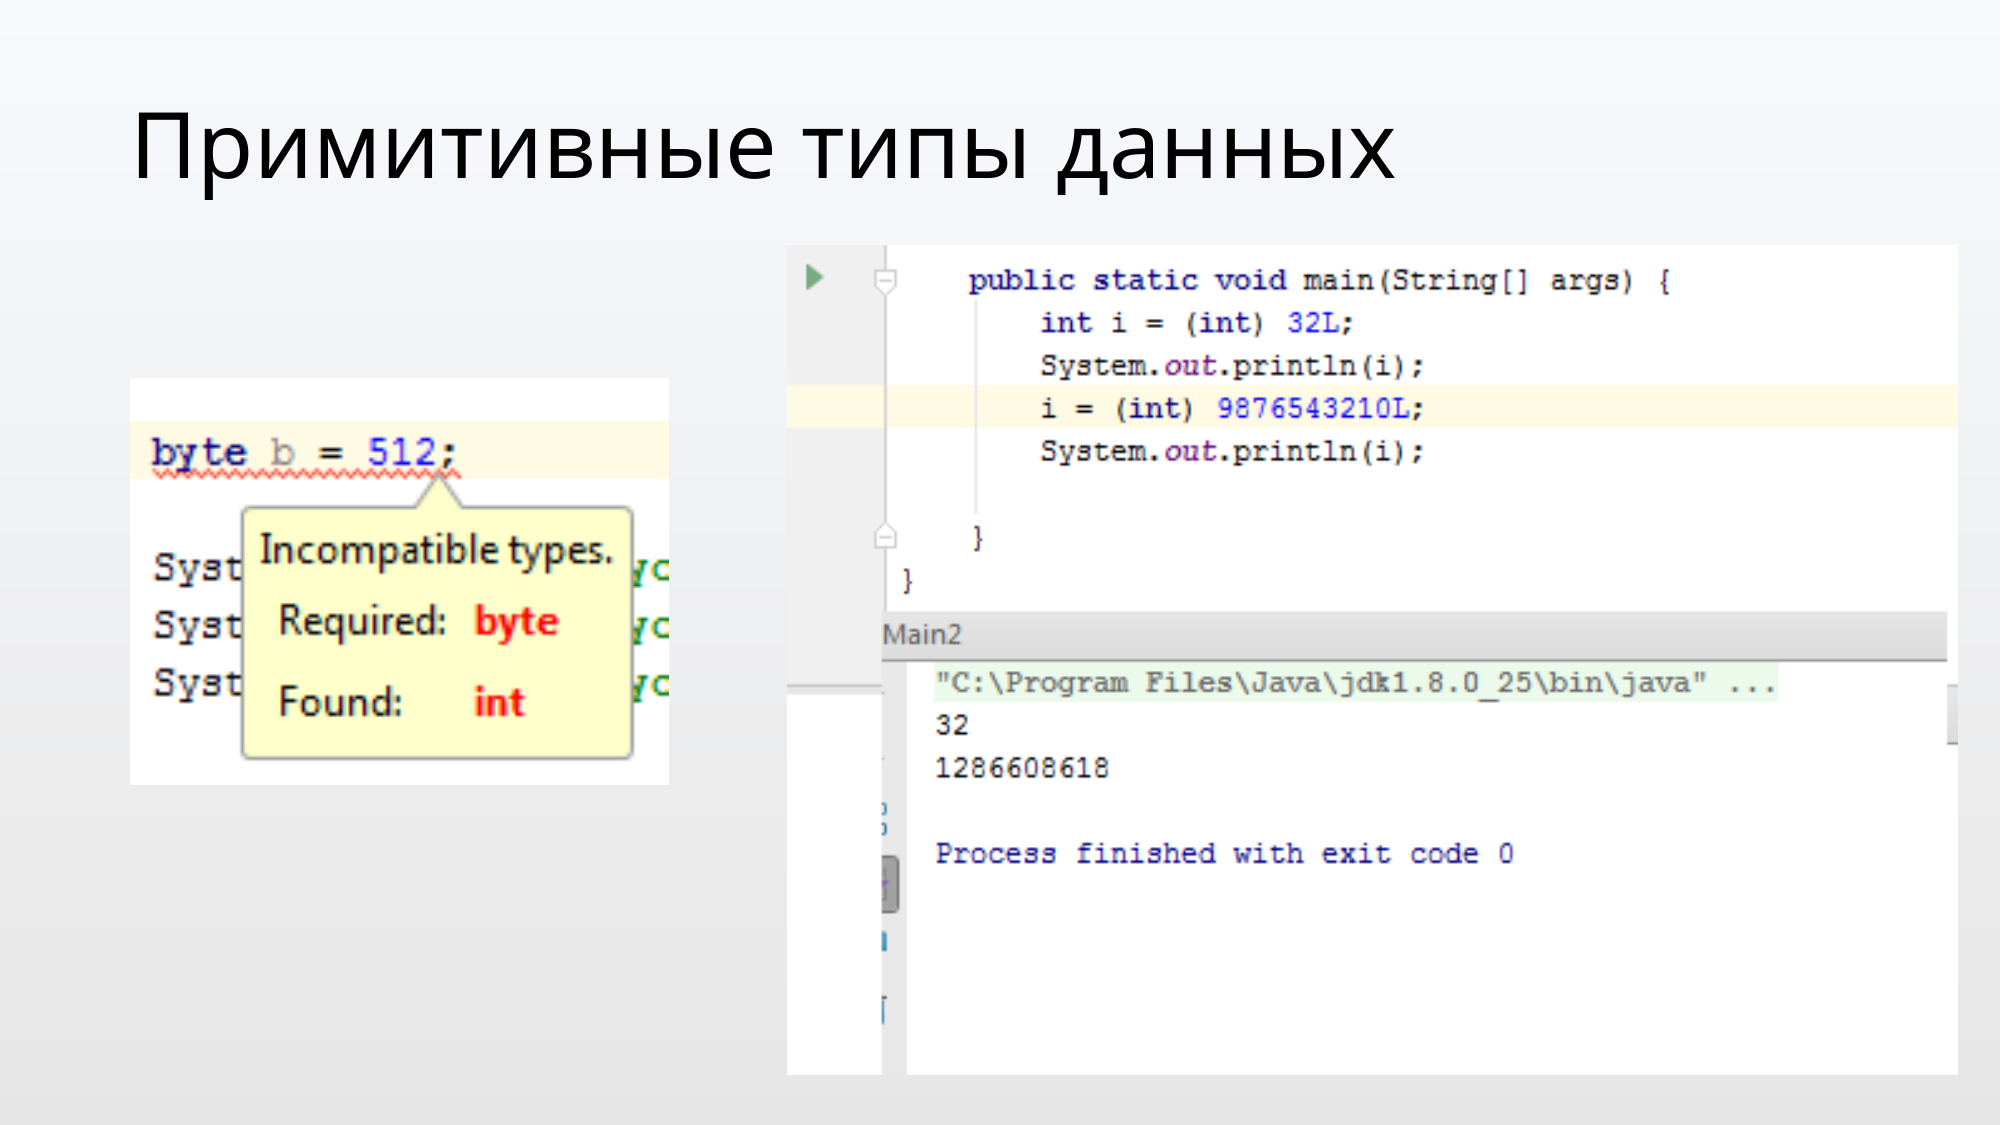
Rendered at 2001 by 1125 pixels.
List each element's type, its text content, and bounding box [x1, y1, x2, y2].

picture [787, 245, 1958, 1075]
picture [130, 378, 669, 785]
text_box Примитивные типы данных [130, 99, 1570, 316]
